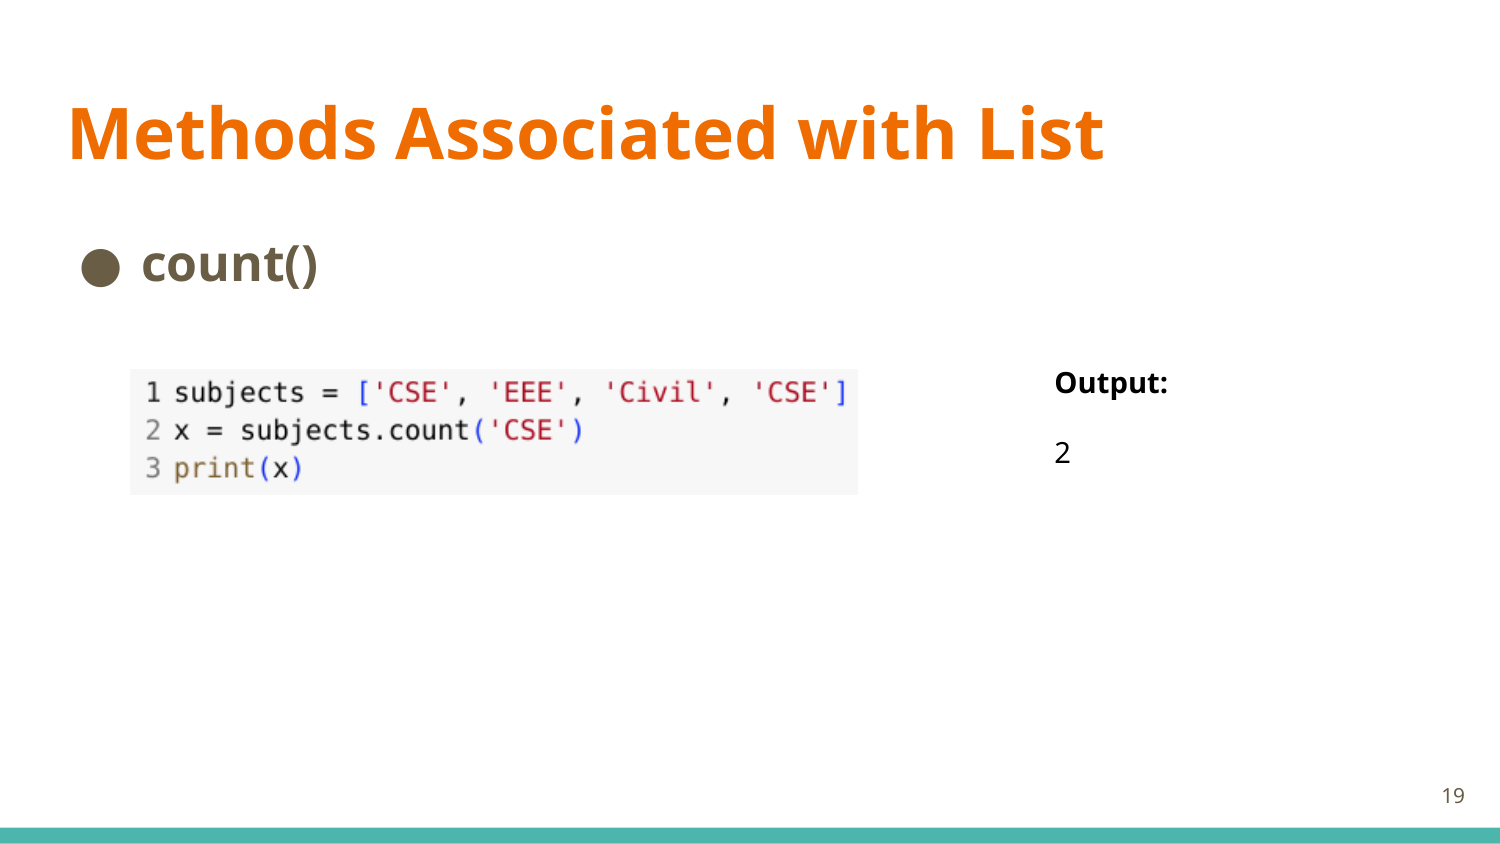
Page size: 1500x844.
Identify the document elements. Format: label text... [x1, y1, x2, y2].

title Methods Associated with List [51, 72, 1449, 189]
text_box Output: 2 [1039, 349, 1354, 484]
picture [130, 369, 858, 496]
slide_number ‹#› [1389, 764, 1480, 830]
list count() [51, 207, 1449, 750]
